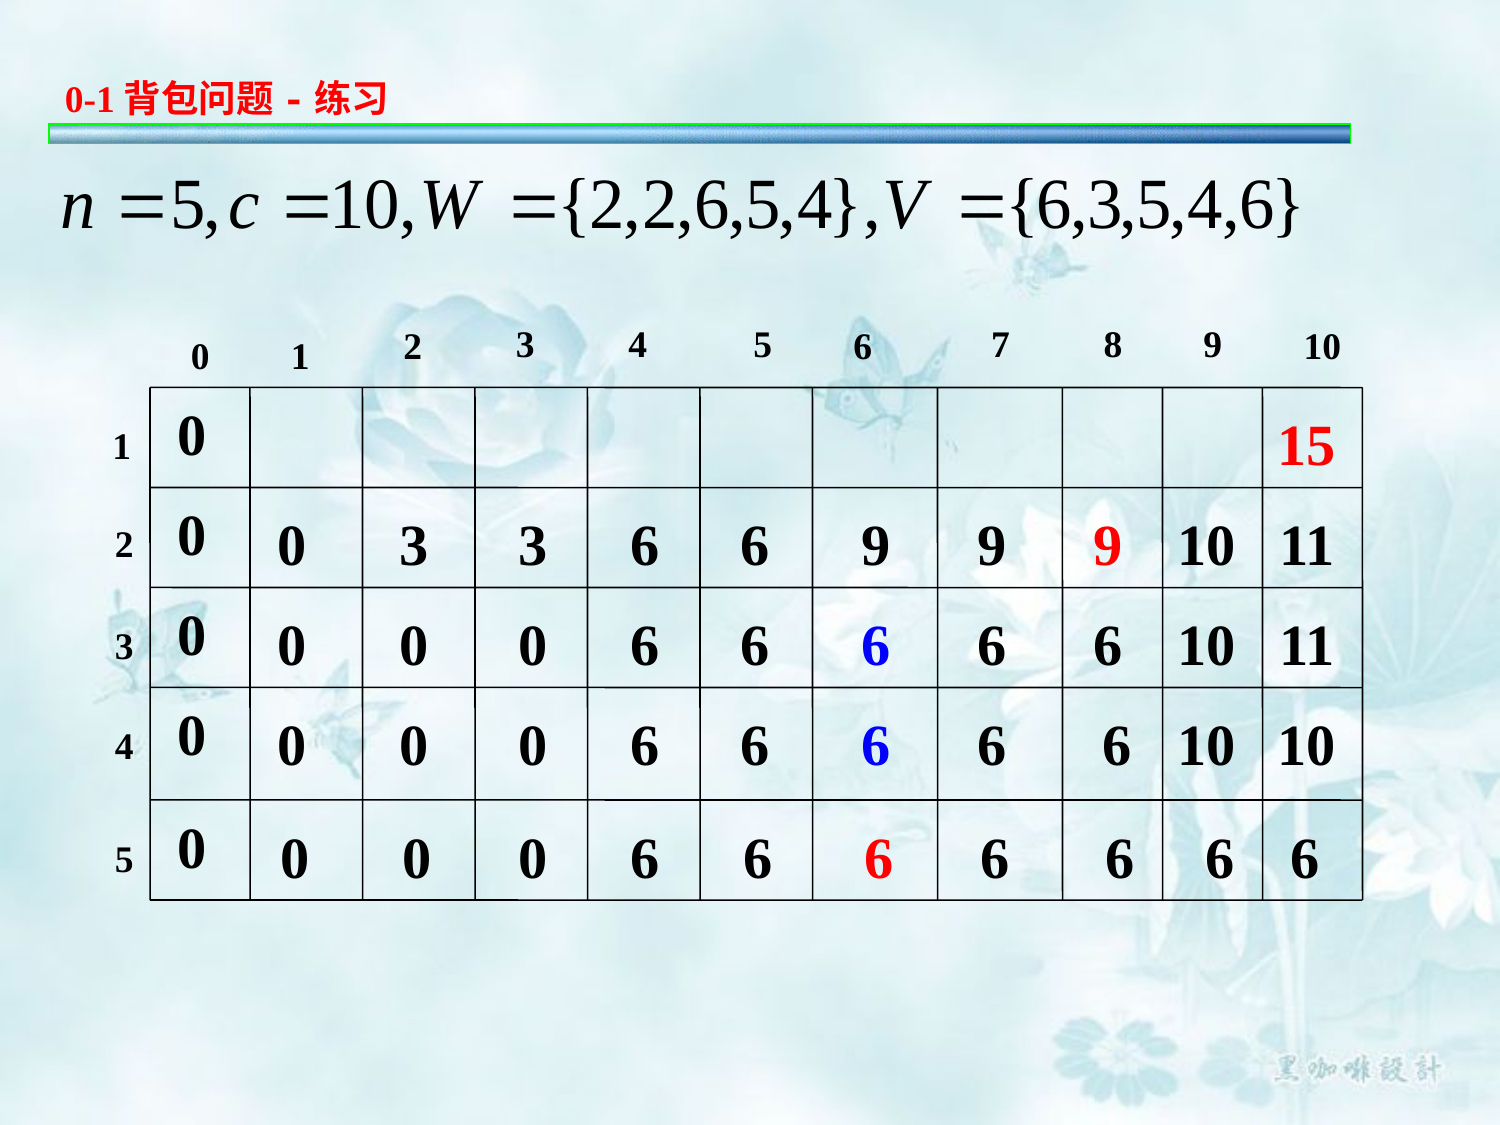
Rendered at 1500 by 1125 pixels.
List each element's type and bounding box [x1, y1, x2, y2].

picture [0, 0, 1500, 1125]
text_box [49, 162, 1313, 259]
